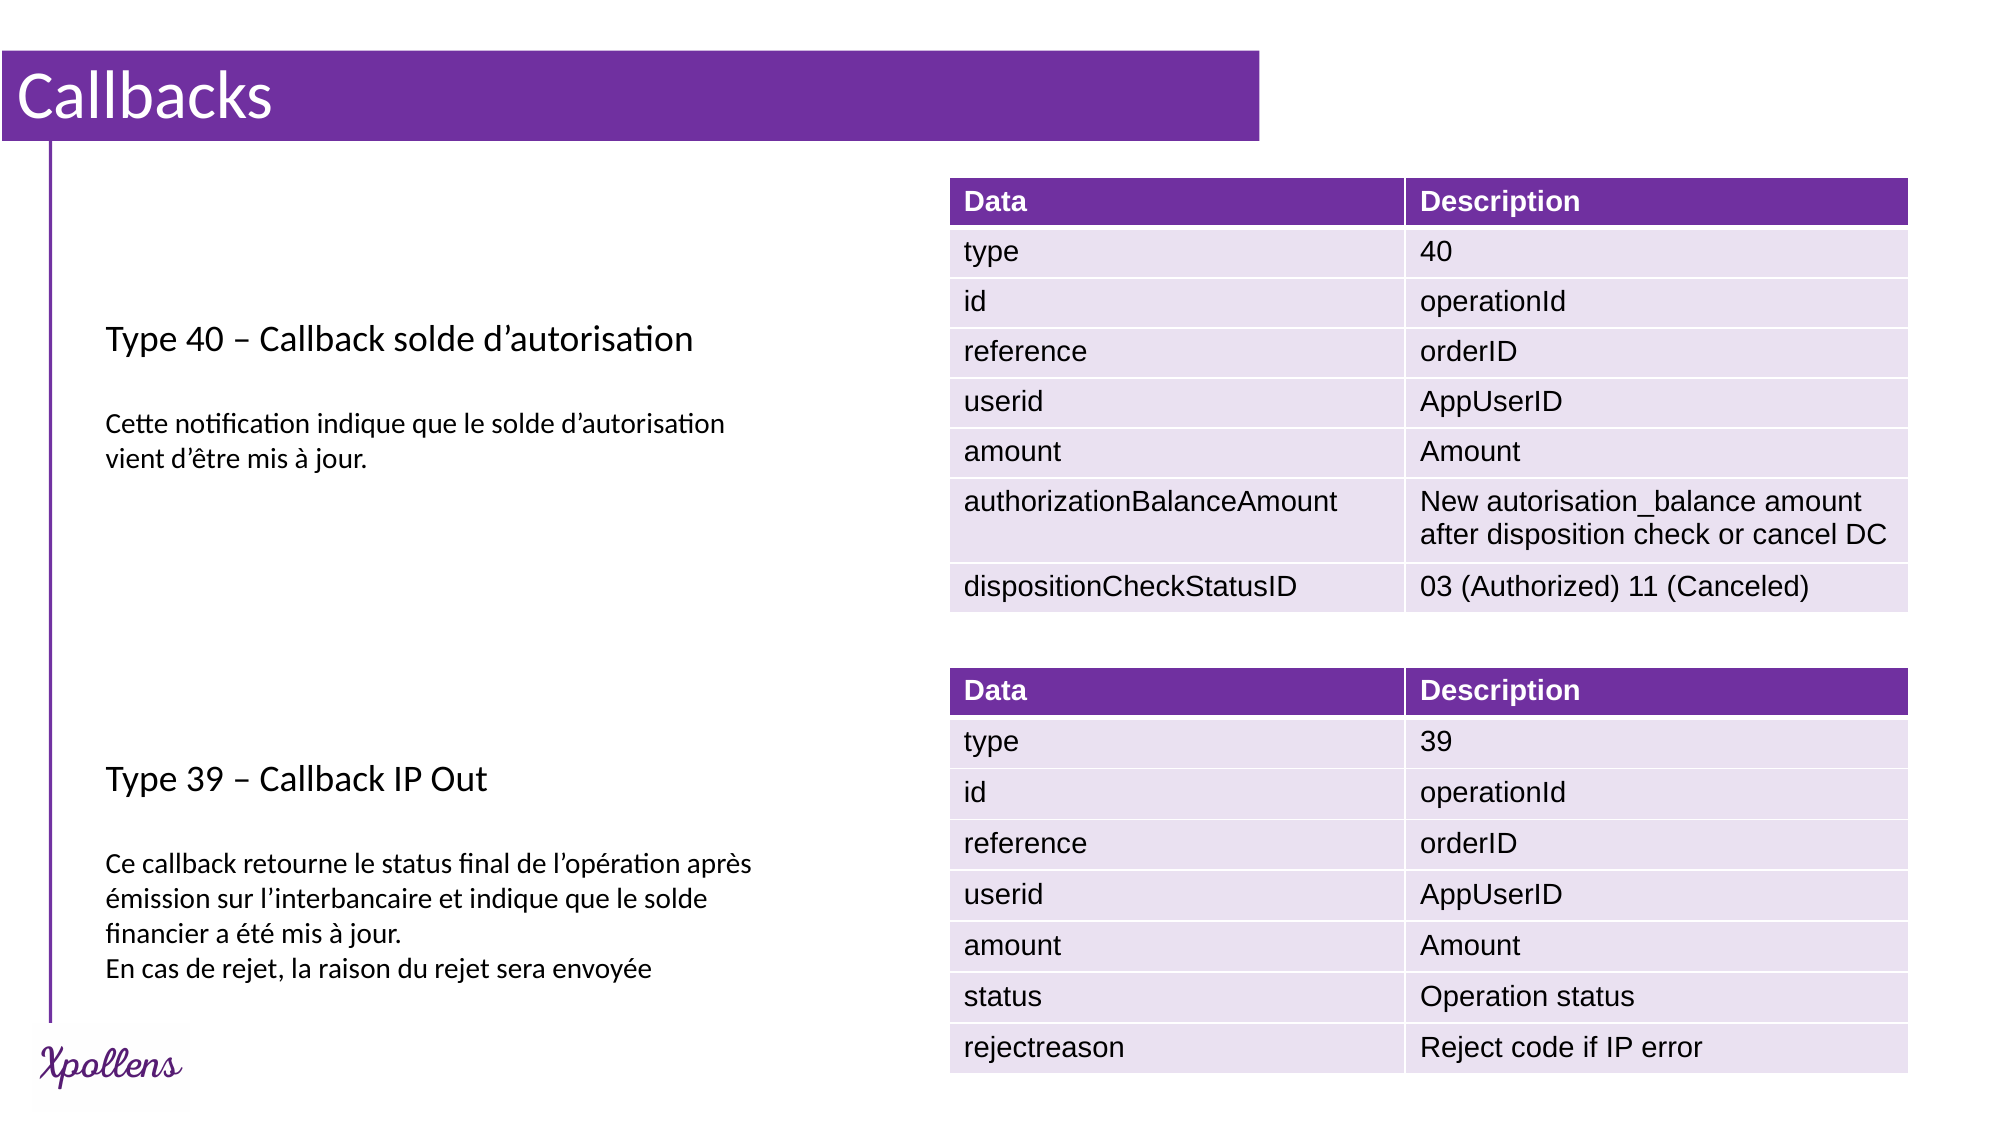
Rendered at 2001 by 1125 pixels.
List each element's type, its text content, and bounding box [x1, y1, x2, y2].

table_cell 40 [1406, 230, 1908, 277]
table_header Data [950, 178, 1404, 225]
table_cell authorizationBalanceAmount [950, 479, 1404, 562]
table_cell 03 (Authorized) 11 (Canceled) [1406, 564, 1908, 612]
table_cell orderID [1406, 820, 1908, 869]
table_cell amount [950, 429, 1404, 477]
table_cell operationId [1406, 769, 1908, 819]
picture [32, 1023, 190, 1112]
table_cell reference [950, 329, 1404, 377]
table_cell dispositionCheckStatusID [950, 564, 1404, 612]
table_cell id [950, 769, 1404, 819]
table_cell Operation status [1406, 973, 1908, 1022]
table_header Description [1406, 668, 1908, 715]
table_cell 39 [1406, 720, 1908, 768]
table_header Data [950, 668, 1404, 715]
table_cell Amount [1406, 429, 1908, 477]
table_cell reference [950, 820, 1404, 869]
table_cell type [950, 230, 1404, 277]
table_cell amount [950, 922, 1404, 971]
table_cell type [950, 720, 1404, 768]
table_cell userid [950, 871, 1404, 920]
table_cell orderID [1406, 329, 1908, 377]
table_cell New autorisation_balance amount after disposition check or cancel DC [1406, 479, 1908, 562]
table_cell status [950, 973, 1404, 1022]
table_cell operationId [1406, 279, 1908, 327]
table_cell Amount [1406, 922, 1908, 971]
table_cell id [950, 279, 1404, 327]
table_cell userid [950, 379, 1404, 427]
table_header Description [1406, 178, 1908, 225]
table_cell rejectreason [950, 1024, 1404, 1073]
table_cell AppUserID [1406, 379, 1908, 427]
title Callbacks [2, 50, 1260, 141]
text_box Type 39 – Callback IP Out Ce callback retourne le status final de l’opération après émission sur l’interbancaire et indique que le solde financier a été mis à jour. En cas de rejet, la raison du rejet sera envoyée [90, 746, 777, 992]
table_cell AppUserID [1406, 871, 1908, 920]
text_box Type 40 – Callback solde d’autorisation Cette notification indique que le solde d’autorisation vient d’être mis à jour. [90, 306, 791, 482]
table_cell Reject code if IP error [1406, 1024, 1908, 1073]
